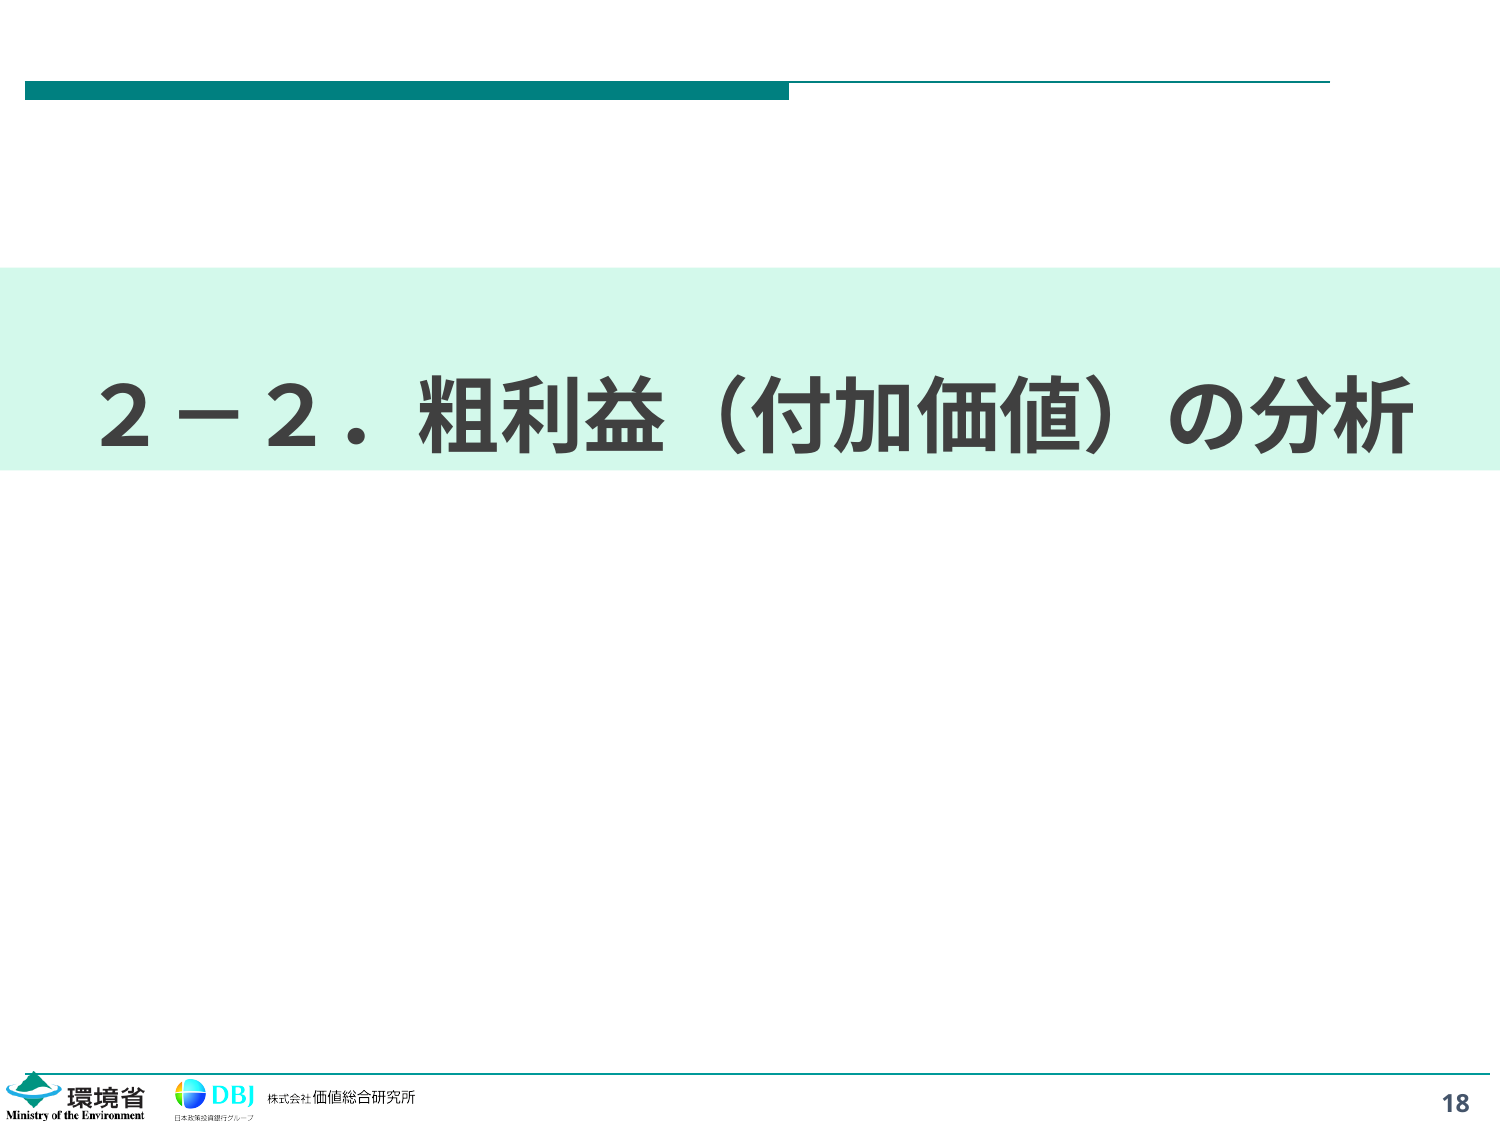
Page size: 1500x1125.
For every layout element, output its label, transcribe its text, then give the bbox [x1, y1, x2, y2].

picture [171, 1075, 419, 1125]
picture [2, 1071, 148, 1125]
title ２－２．粗利益（付加価値）の分析 [0, 267, 1500, 471]
slide_number 18 [1411, 1079, 1500, 1122]
